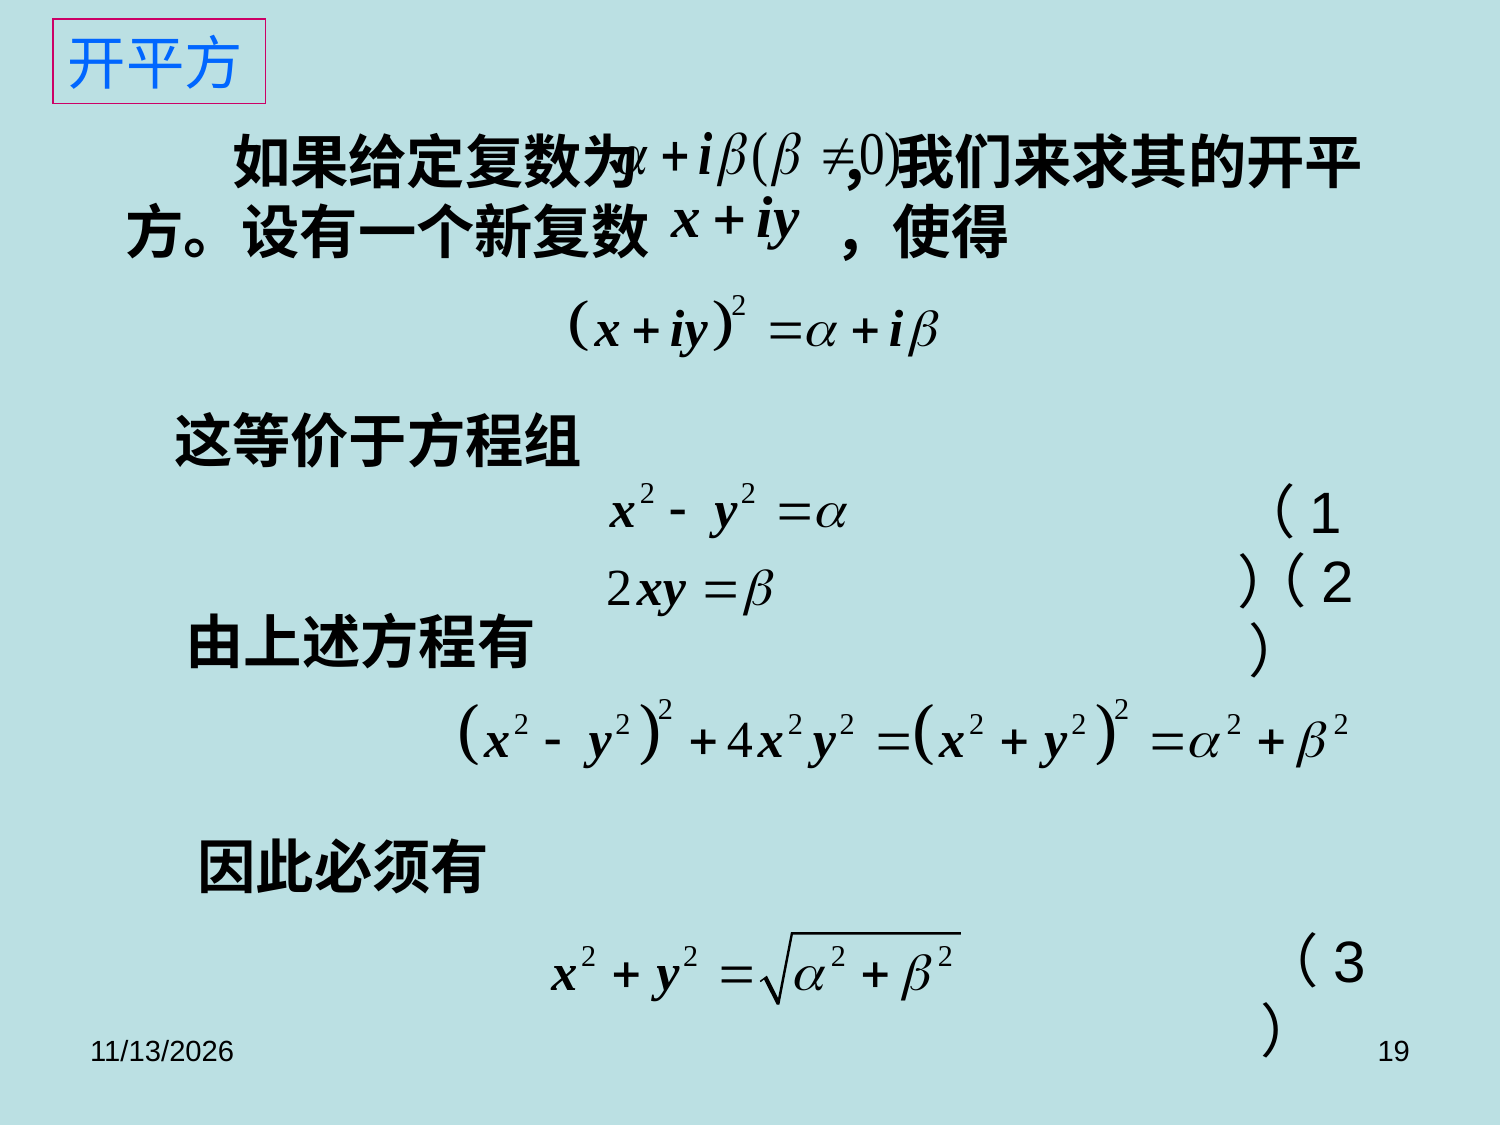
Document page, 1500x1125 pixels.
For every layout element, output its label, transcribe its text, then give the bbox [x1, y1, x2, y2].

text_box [608, 113, 911, 205]
text_box 这等价于方程组 [159, 397, 644, 482]
text_box 由上述方程有 [171, 597, 656, 683]
text_box 开平方 [53, 19, 266, 104]
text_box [596, 467, 862, 630]
text_box [939, 725, 1412, 811]
text_box （2） [1234, 536, 1424, 692]
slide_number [75, 1024, 425, 1103]
text_box （1） [1222, 467, 1412, 623]
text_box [655, 205, 816, 268]
slide_number 19 [1074, 1024, 1425, 1103]
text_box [560, 278, 952, 378]
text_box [537, 916, 976, 1016]
text_box （3） [1246, 916, 1436, 1072]
text_box 如果给定复数为 ，我们来求其的开平方。设有一个新复数 ，使得 [64, 101, 1424, 289]
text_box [450, 684, 1358, 794]
text_box 因此必须有 [183, 822, 668, 908]
